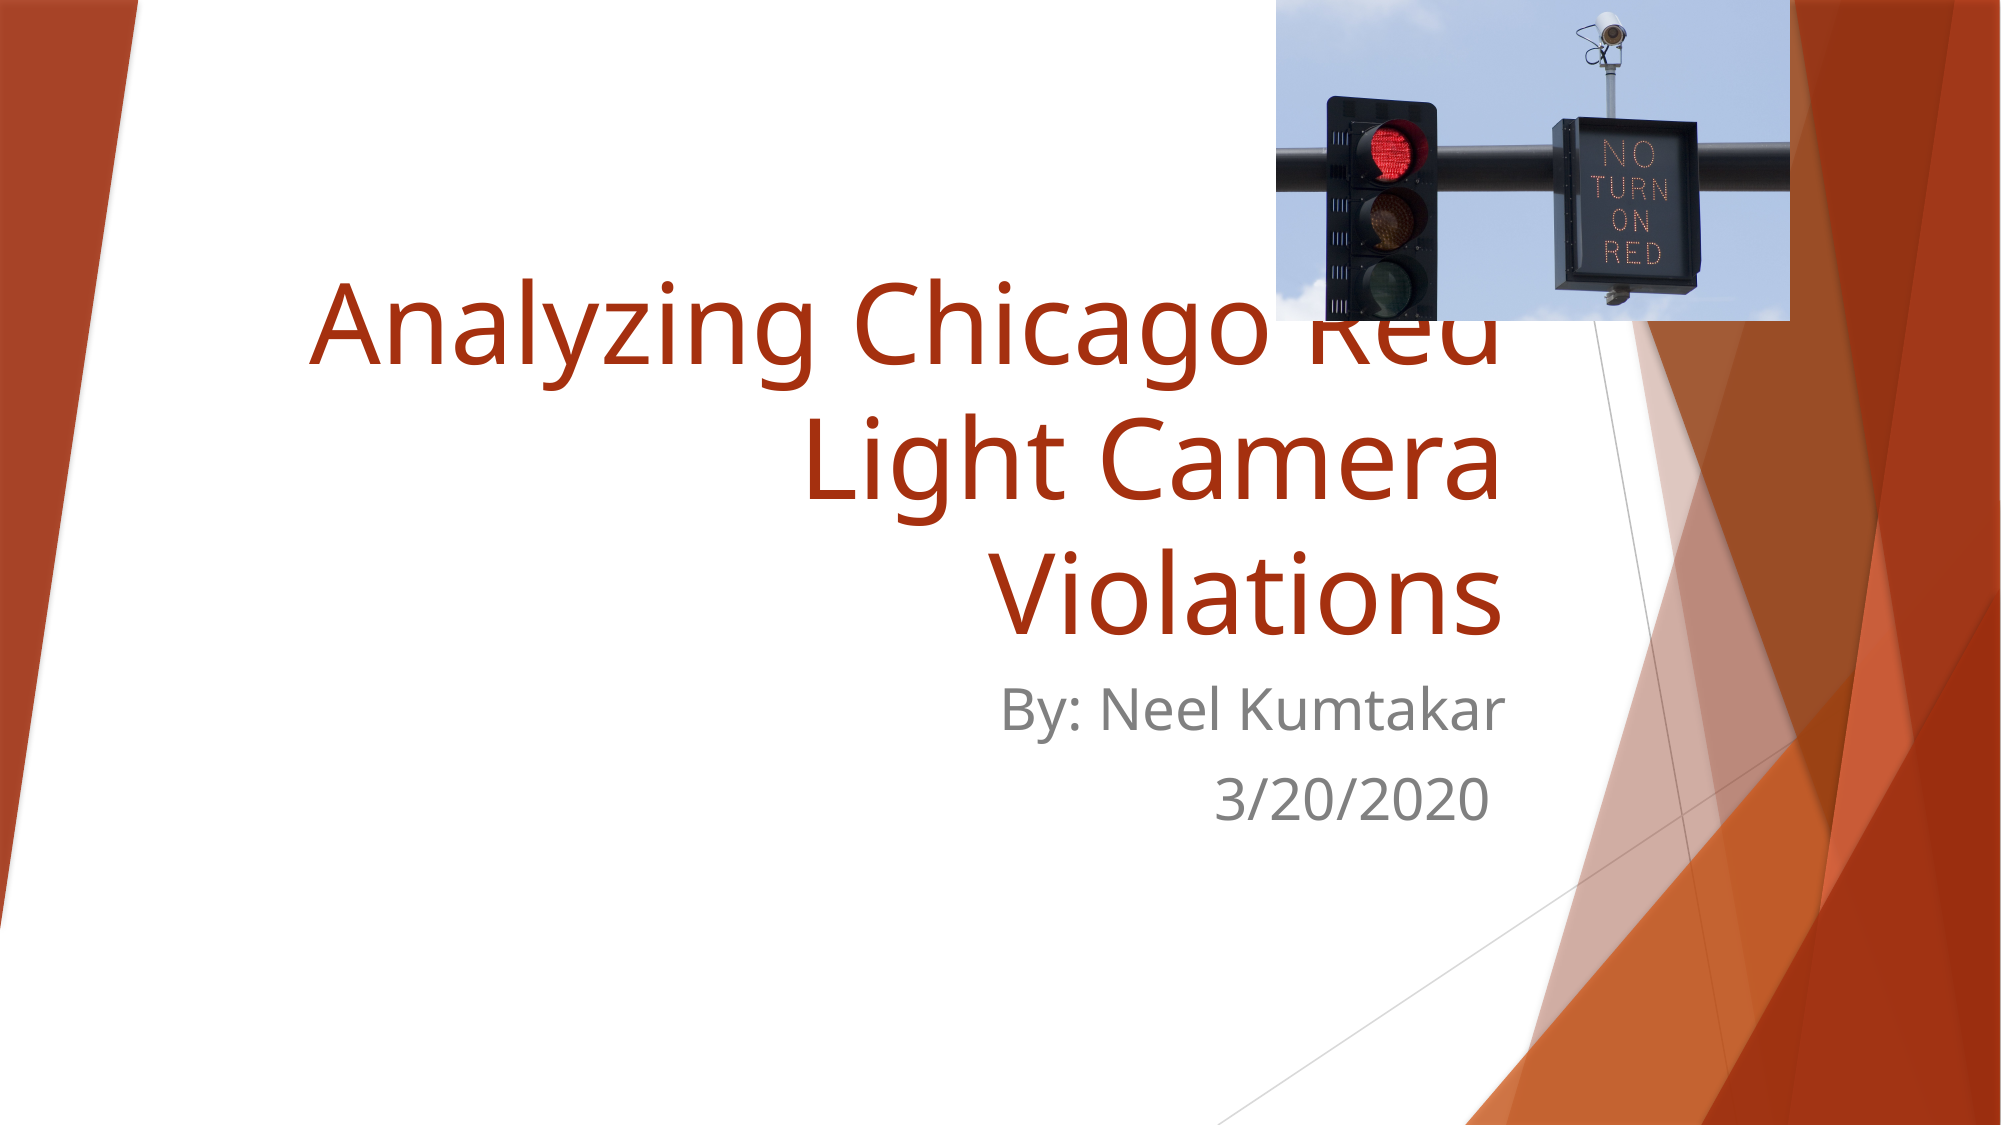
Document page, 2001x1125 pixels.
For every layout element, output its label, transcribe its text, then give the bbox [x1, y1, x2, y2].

subtitle By: Neel Kumtakar 3/20/2020 [247, 664, 1522, 845]
title Analyzing Chicago Red Light Camera Violations [247, 394, 1522, 664]
picture [1276, 0, 1790, 321]
